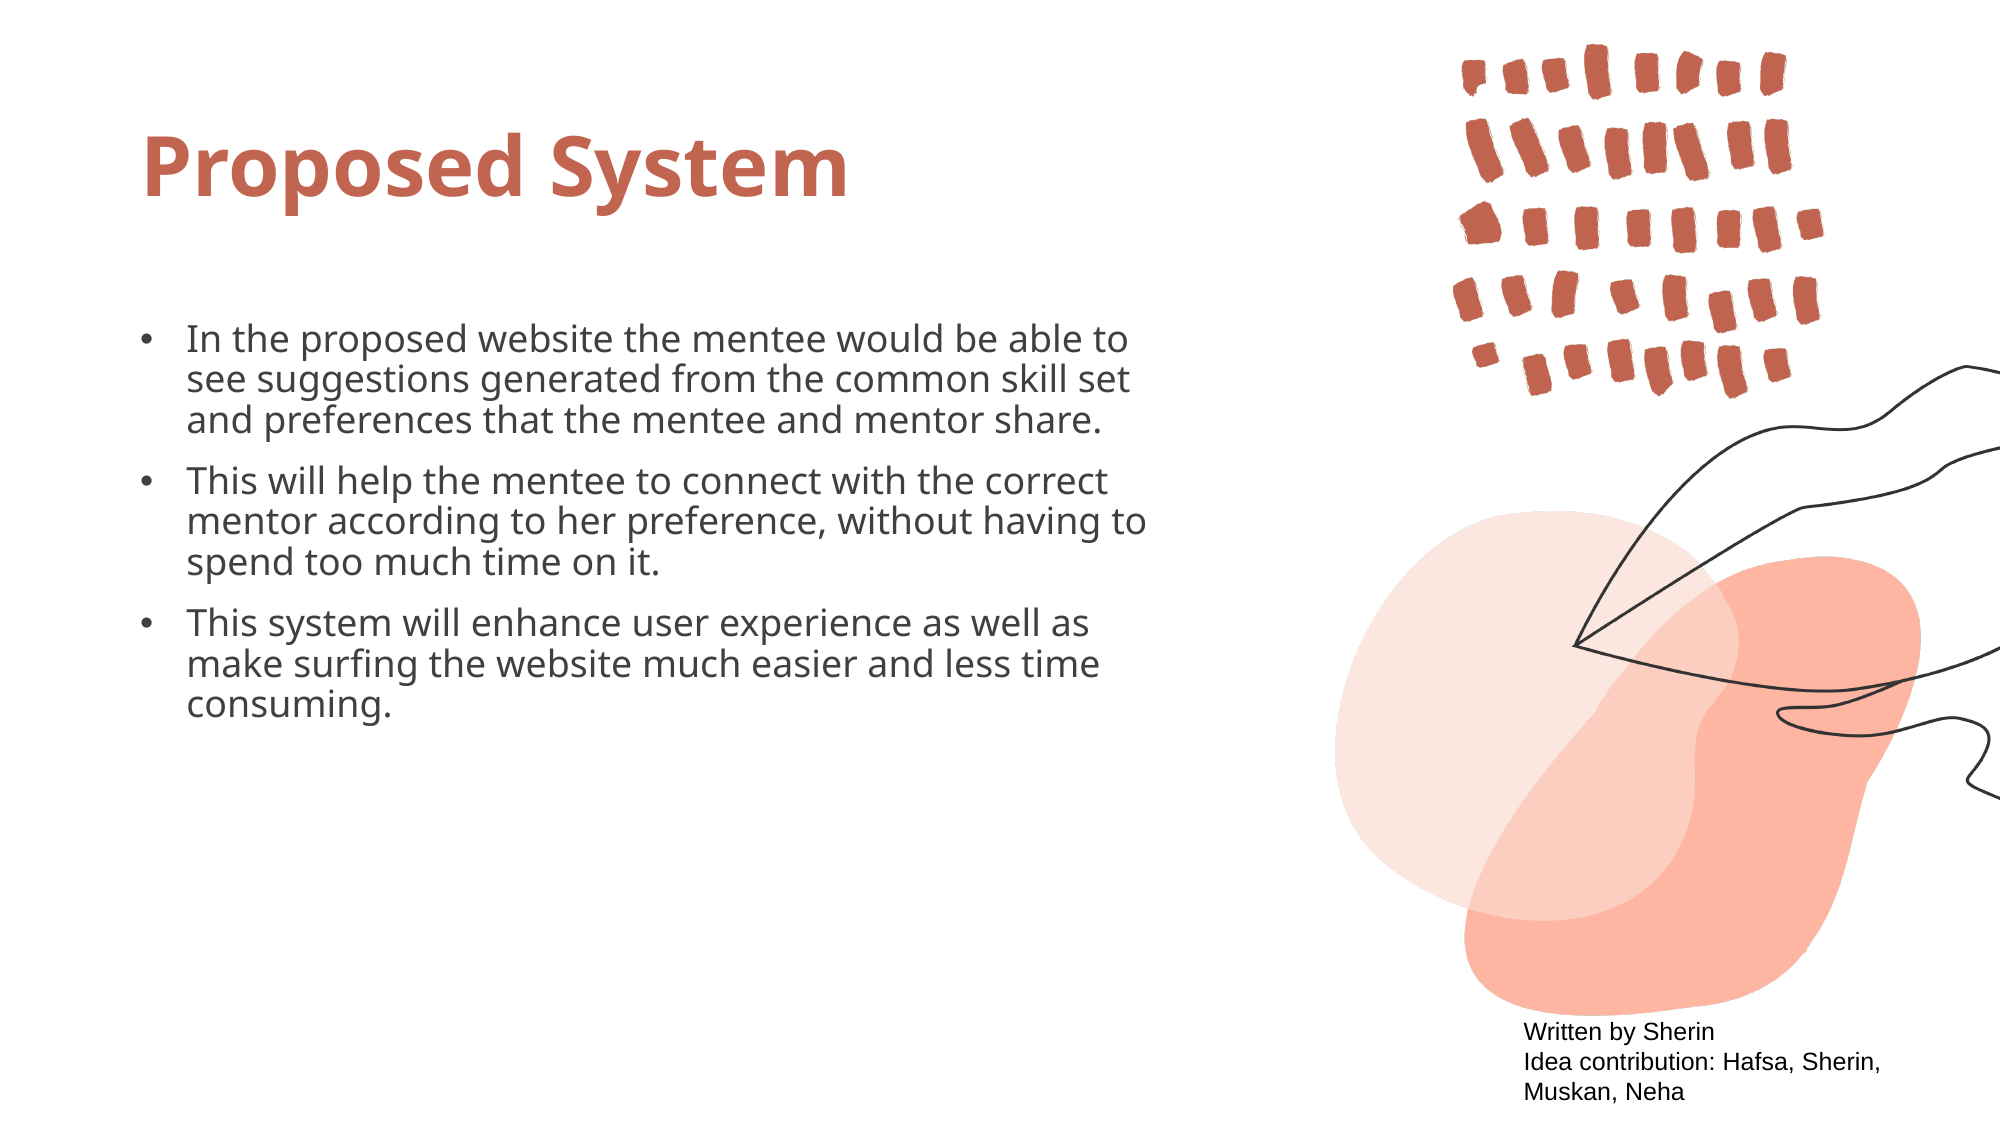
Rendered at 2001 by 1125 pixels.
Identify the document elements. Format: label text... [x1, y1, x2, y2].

text_box Written by Sherin Idea contribution: Hafsa, Sherin, Muskan, Neha [1508, 1008, 1990, 1113]
list In the proposed website the mentee would be able to see suggestions generated from the common skill set and preferences that the mentee and mentor share. This will help the mentee to connect with the correct mentor according to her preference, without having to spend too much time on it. This system will enhance user experience as well as make surfing the website much easier and less time consuming. [125, 312, 1188, 850]
picture [1335, 43, 2000, 1016]
title Proposed System [125, 117, 1188, 312]
